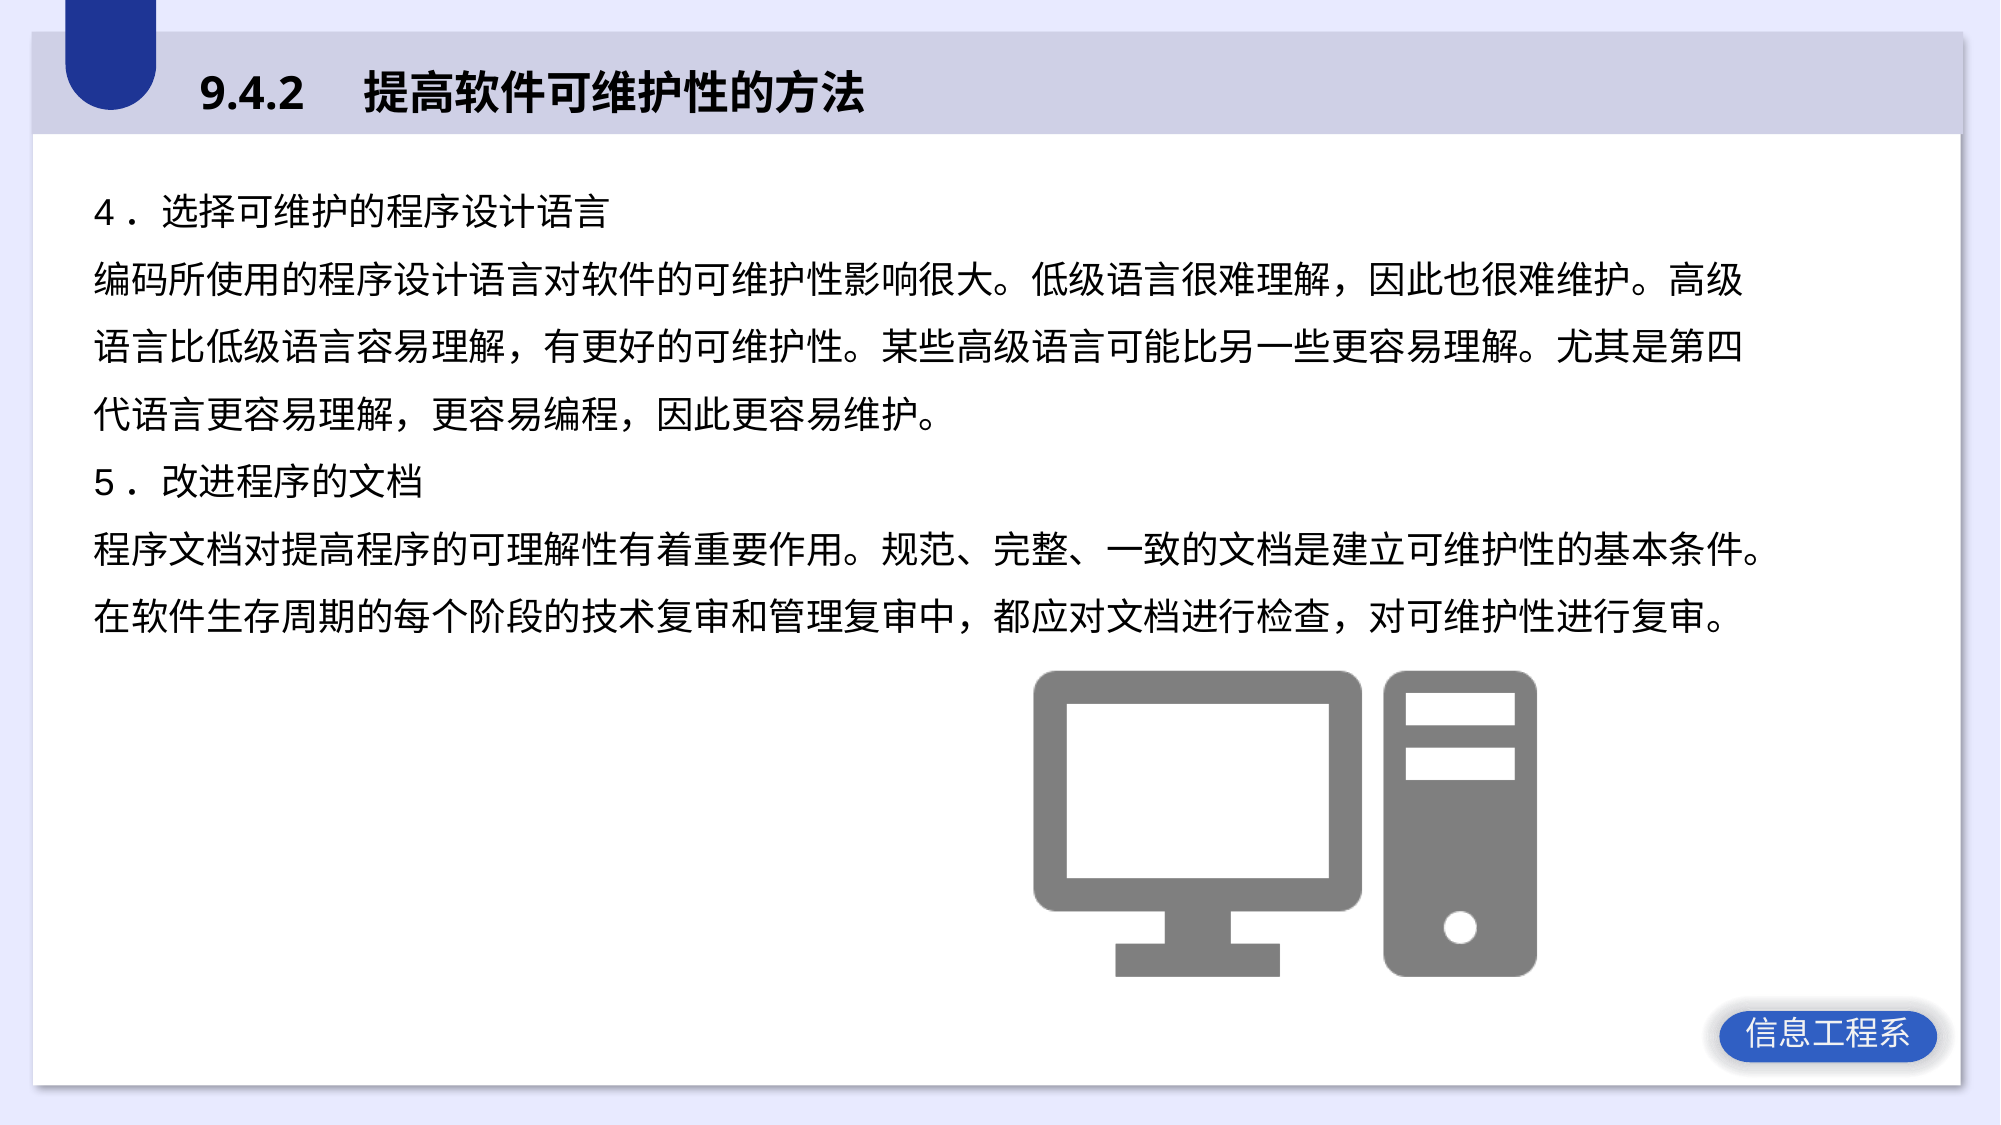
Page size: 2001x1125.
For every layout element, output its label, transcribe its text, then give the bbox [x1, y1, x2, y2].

picture [1023, 562, 1548, 1086]
text_box 4．选择可维护的程序设计语言 编码所使用的程序设计语言对软件的可维护性影响很大。低级语言很难理解，因此也很难维护。高级语言比低级语言容易理解，有更好的可维护性。某些高级语言可能比另一些更容易理解。尤其是第四代语言更容易理解，更容易编程，因此更容易维护。 5．改进程序的文档 程序文档对提高程序的可理解性有着重要作用。规范、完整、一致的文档是建立可维护性的基本条件。在软件生存周期的每个阶段的技术复审和管理复审中，都应对文档进行检查，对可维护性进行复审。 [79, 158, 1794, 646]
text_box 9.4.2 提高软件可维护性的方法 [184, 43, 893, 127]
